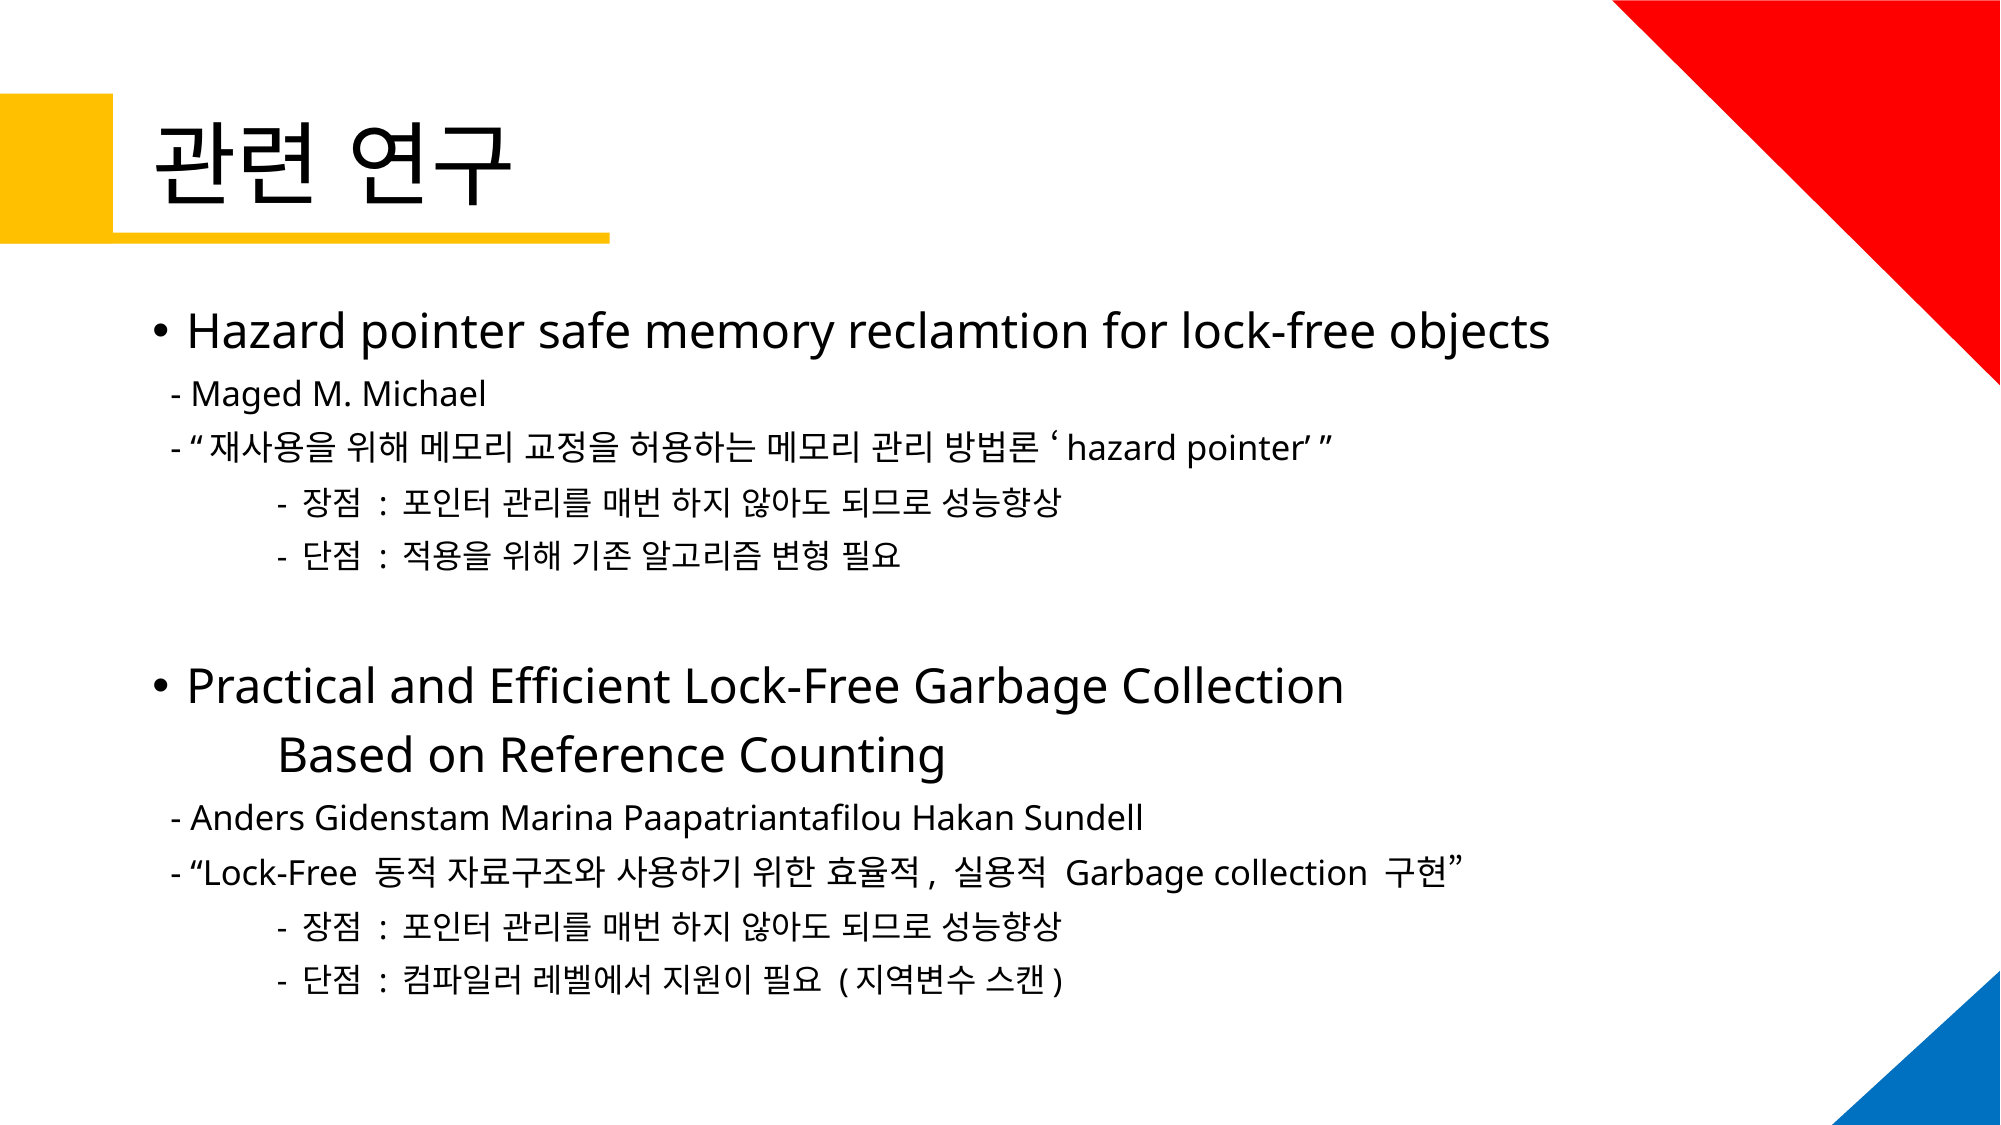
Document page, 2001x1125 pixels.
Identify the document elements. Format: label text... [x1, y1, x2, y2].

title 관련 연구 [137, 59, 1863, 278]
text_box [0, 93, 610, 244]
text_box [1612, 0, 2000, 386]
text_box [1831, 970, 2000, 1125]
list Hazard pointer safe memory reclamtion for lock-free objects - Maged M. Michael - “재사용을 위해 메모리 교정을 허용하는 메모리 관리 방법론 ‘hazard pointer’ ” - 장점 : 포인터 관리를 매번 하지 않아도 되므로 성능향상 - 단점 : 적용을 위해 기존 알고리즘 변형 필요 Practical and Efficient Lock-Free Garbage Collection Based on Reference Counting - Anders Gidenstam Marina Paapatriantafilou Hakan Sundell - “Lock-Free 동적 자료구조와 사용하기 위한 효율적, 실용적 Garbage collection 구현” - 장점 : 포인터 관리를 매번 하지 않아도 되므로 성능향상 - 단점 : 컴파일러 레벨에서 지원이 필요 (지역변수 스캔) [137, 299, 1863, 1014]
